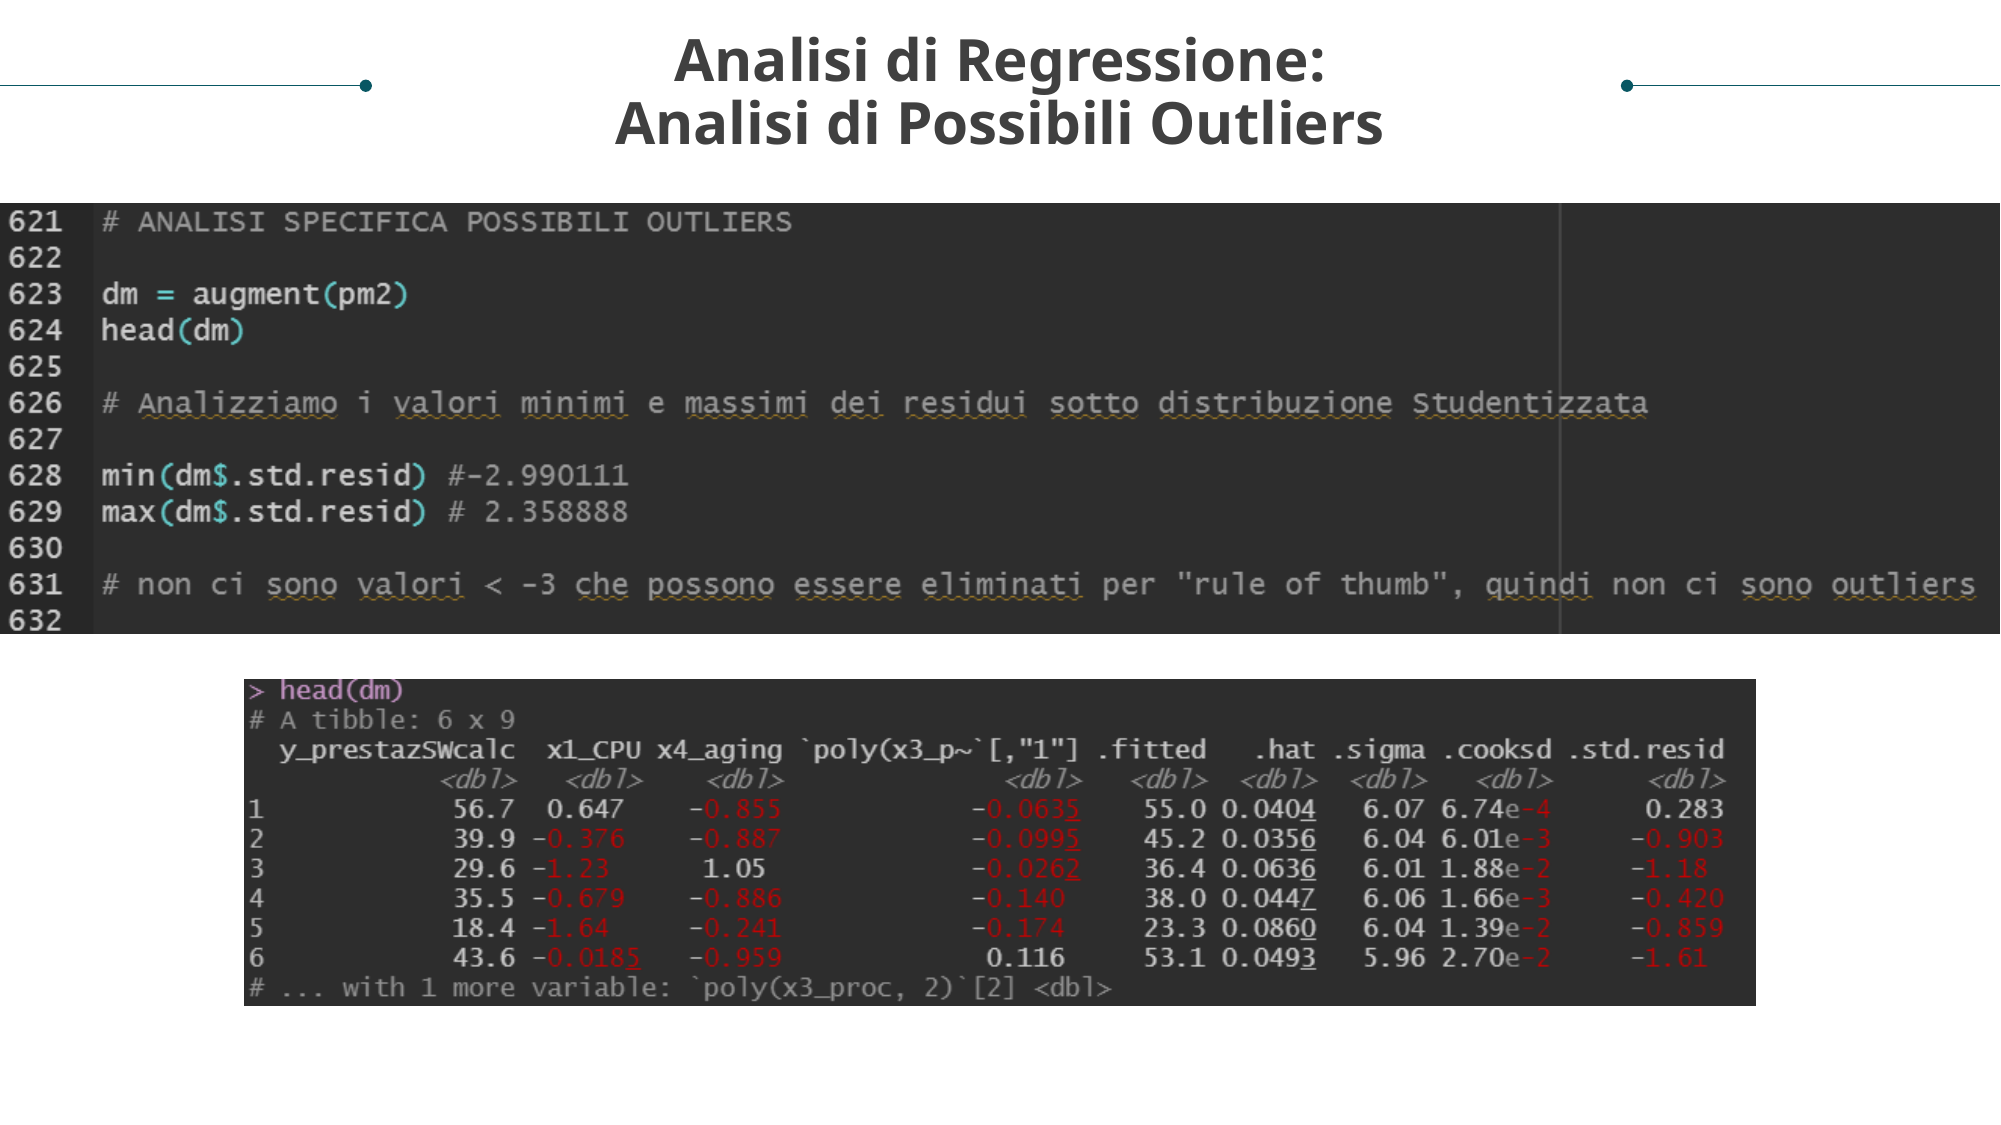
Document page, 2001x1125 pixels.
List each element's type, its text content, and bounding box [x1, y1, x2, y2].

text_box Analisi di Regressione: Analisi di Possibili Outliers [37, 31, 1963, 158]
picture [0, 203, 2000, 634]
picture [244, 679, 1756, 1006]
